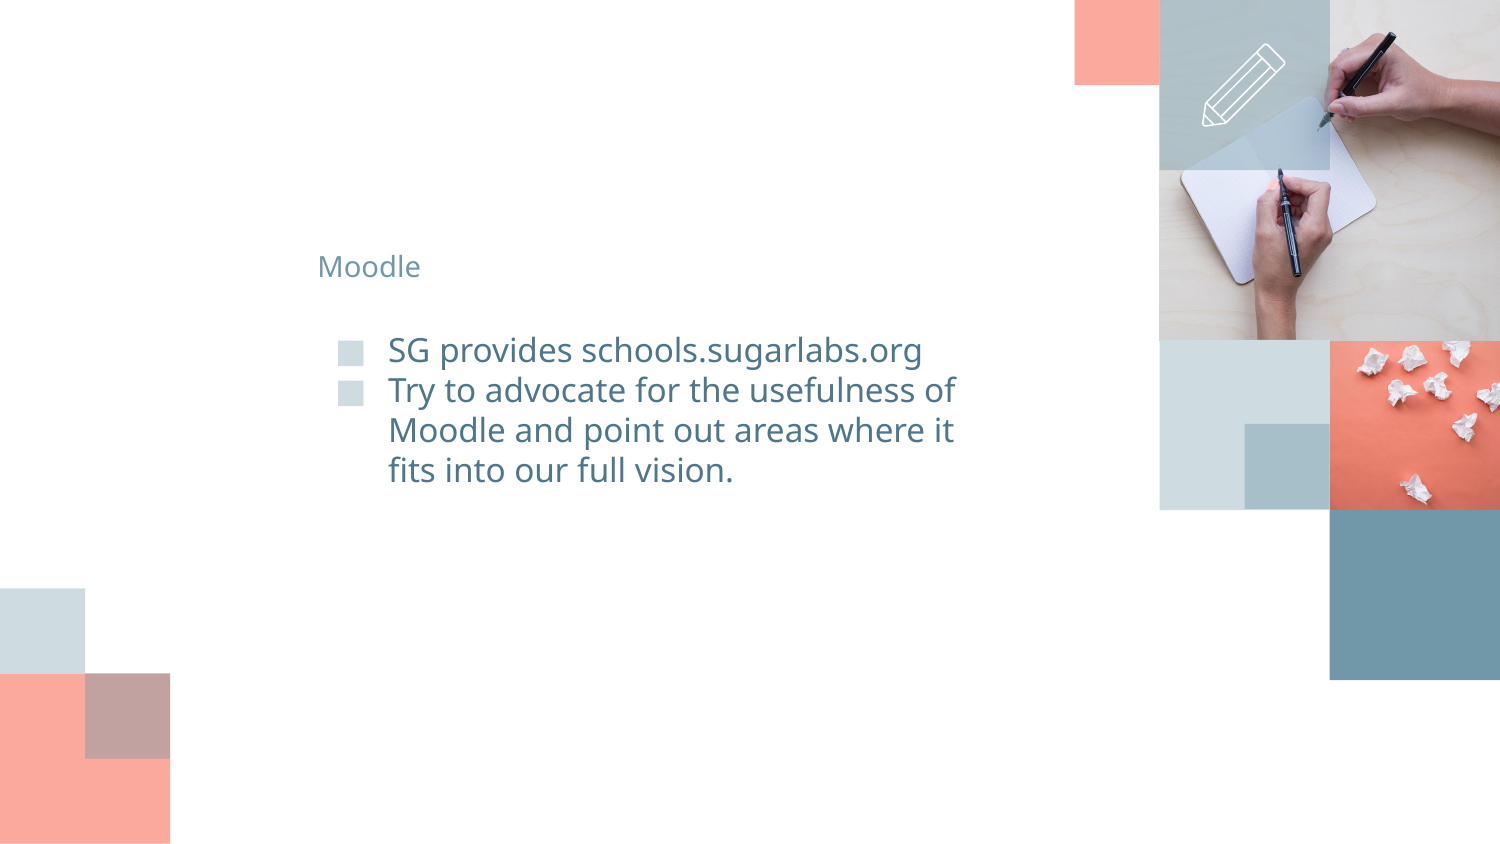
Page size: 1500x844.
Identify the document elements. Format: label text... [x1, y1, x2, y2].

title Moodle [302, 196, 978, 299]
list SG provides schools.sugarlabs.org Try to advocate for the usefulness of Moodle and point out areas where it fits into our full vision. [302, 314, 978, 759]
picture [1159, 0, 1500, 509]
